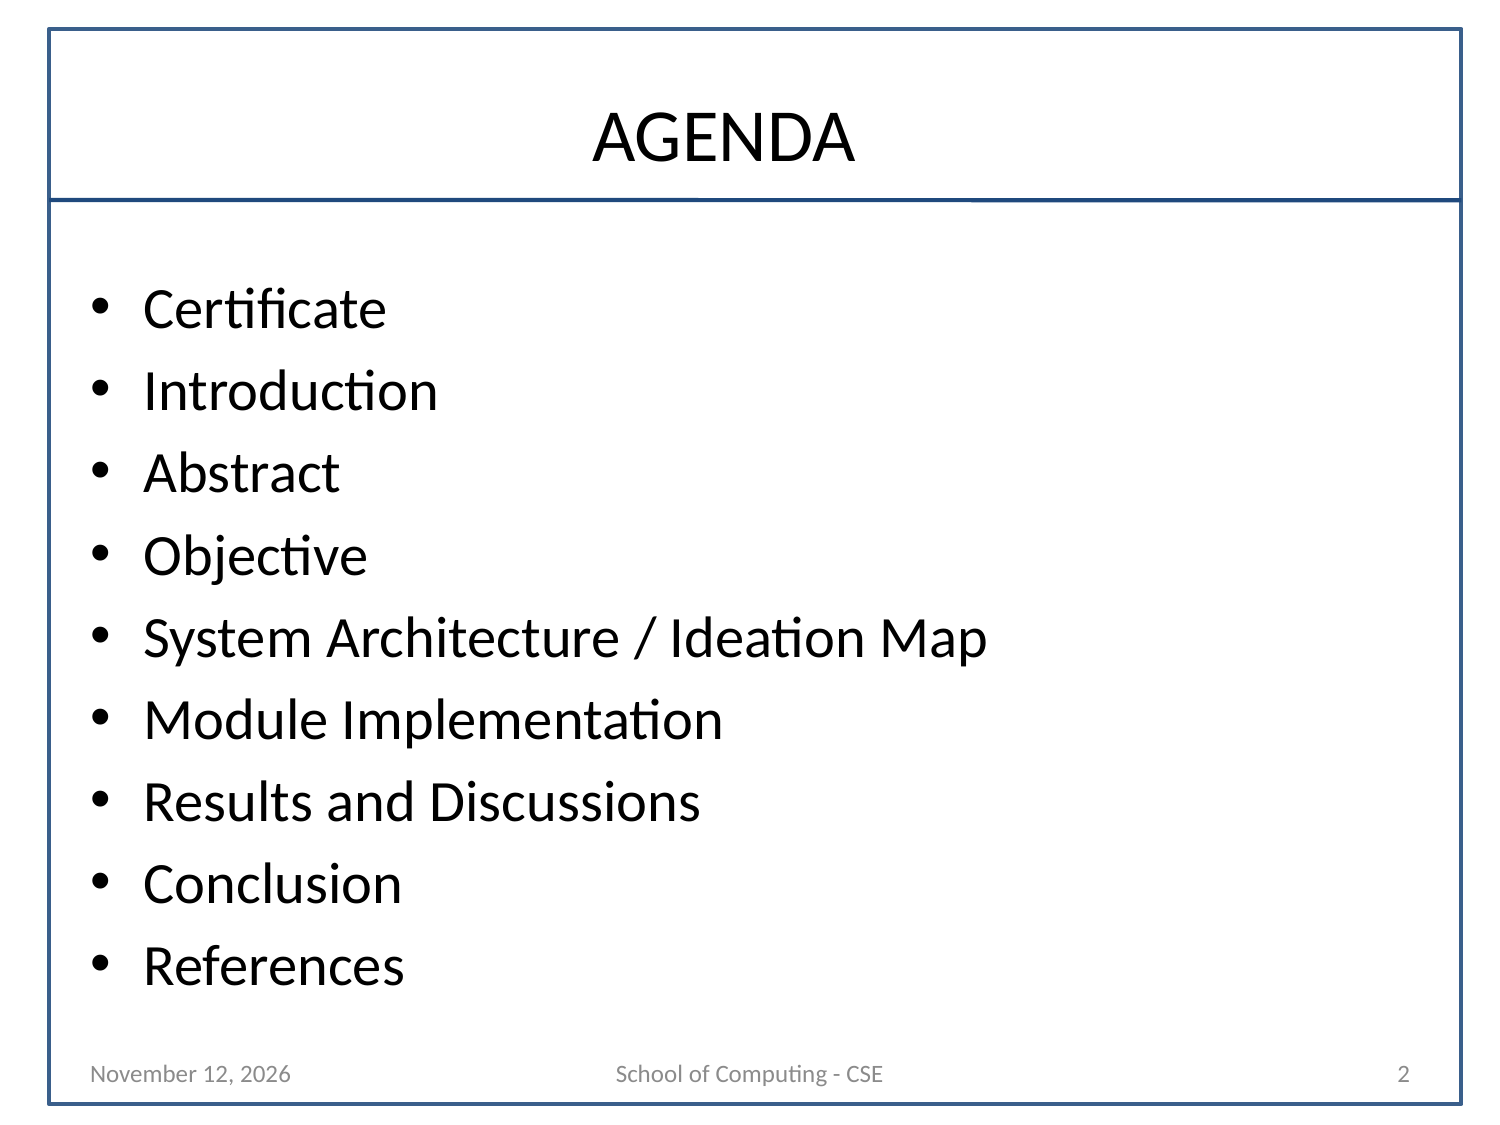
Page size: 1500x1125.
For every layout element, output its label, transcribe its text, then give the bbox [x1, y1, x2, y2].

footer School of Computing - CSE [512, 1042, 988, 1103]
slide_number 2 [1074, 1042, 1425, 1103]
title AGENDA [49, 37, 1399, 225]
list Certificate Introduction Abstract Objective System Architecture / Ideation Map Module Implementation Results and Discussions Conclusion References [75, 262, 1425, 1006]
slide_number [75, 1042, 425, 1103]
